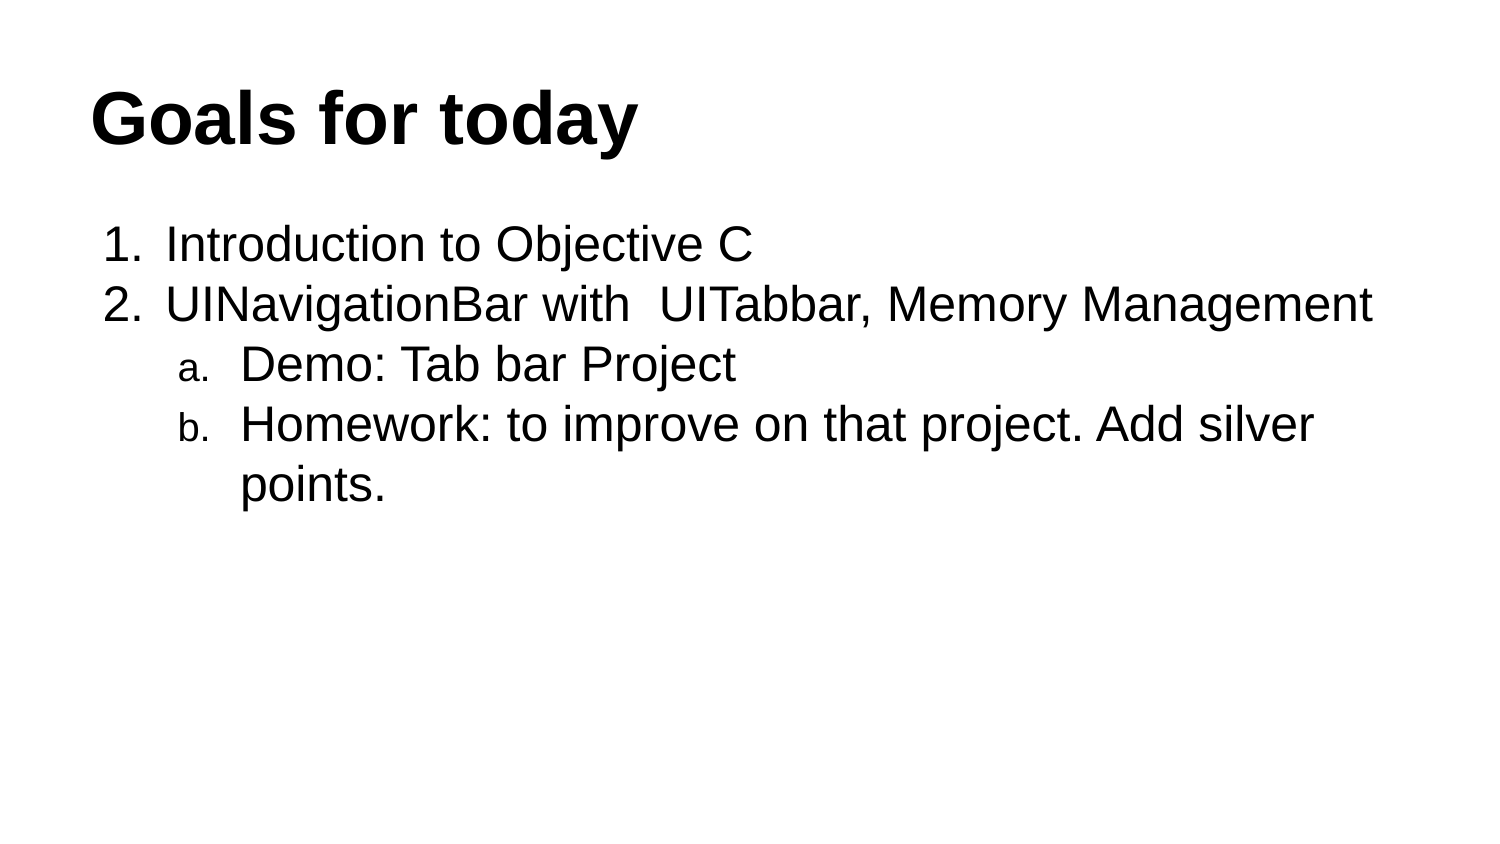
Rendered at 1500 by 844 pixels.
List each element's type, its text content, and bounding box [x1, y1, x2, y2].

list Introduction to Objective C UINavigationBar with UITabbar, Memory Management Demo: Tab bar Project Homework: to improve on that project. Add silver points. [75, 196, 1425, 808]
title Goals for today [75, 33, 1425, 175]
